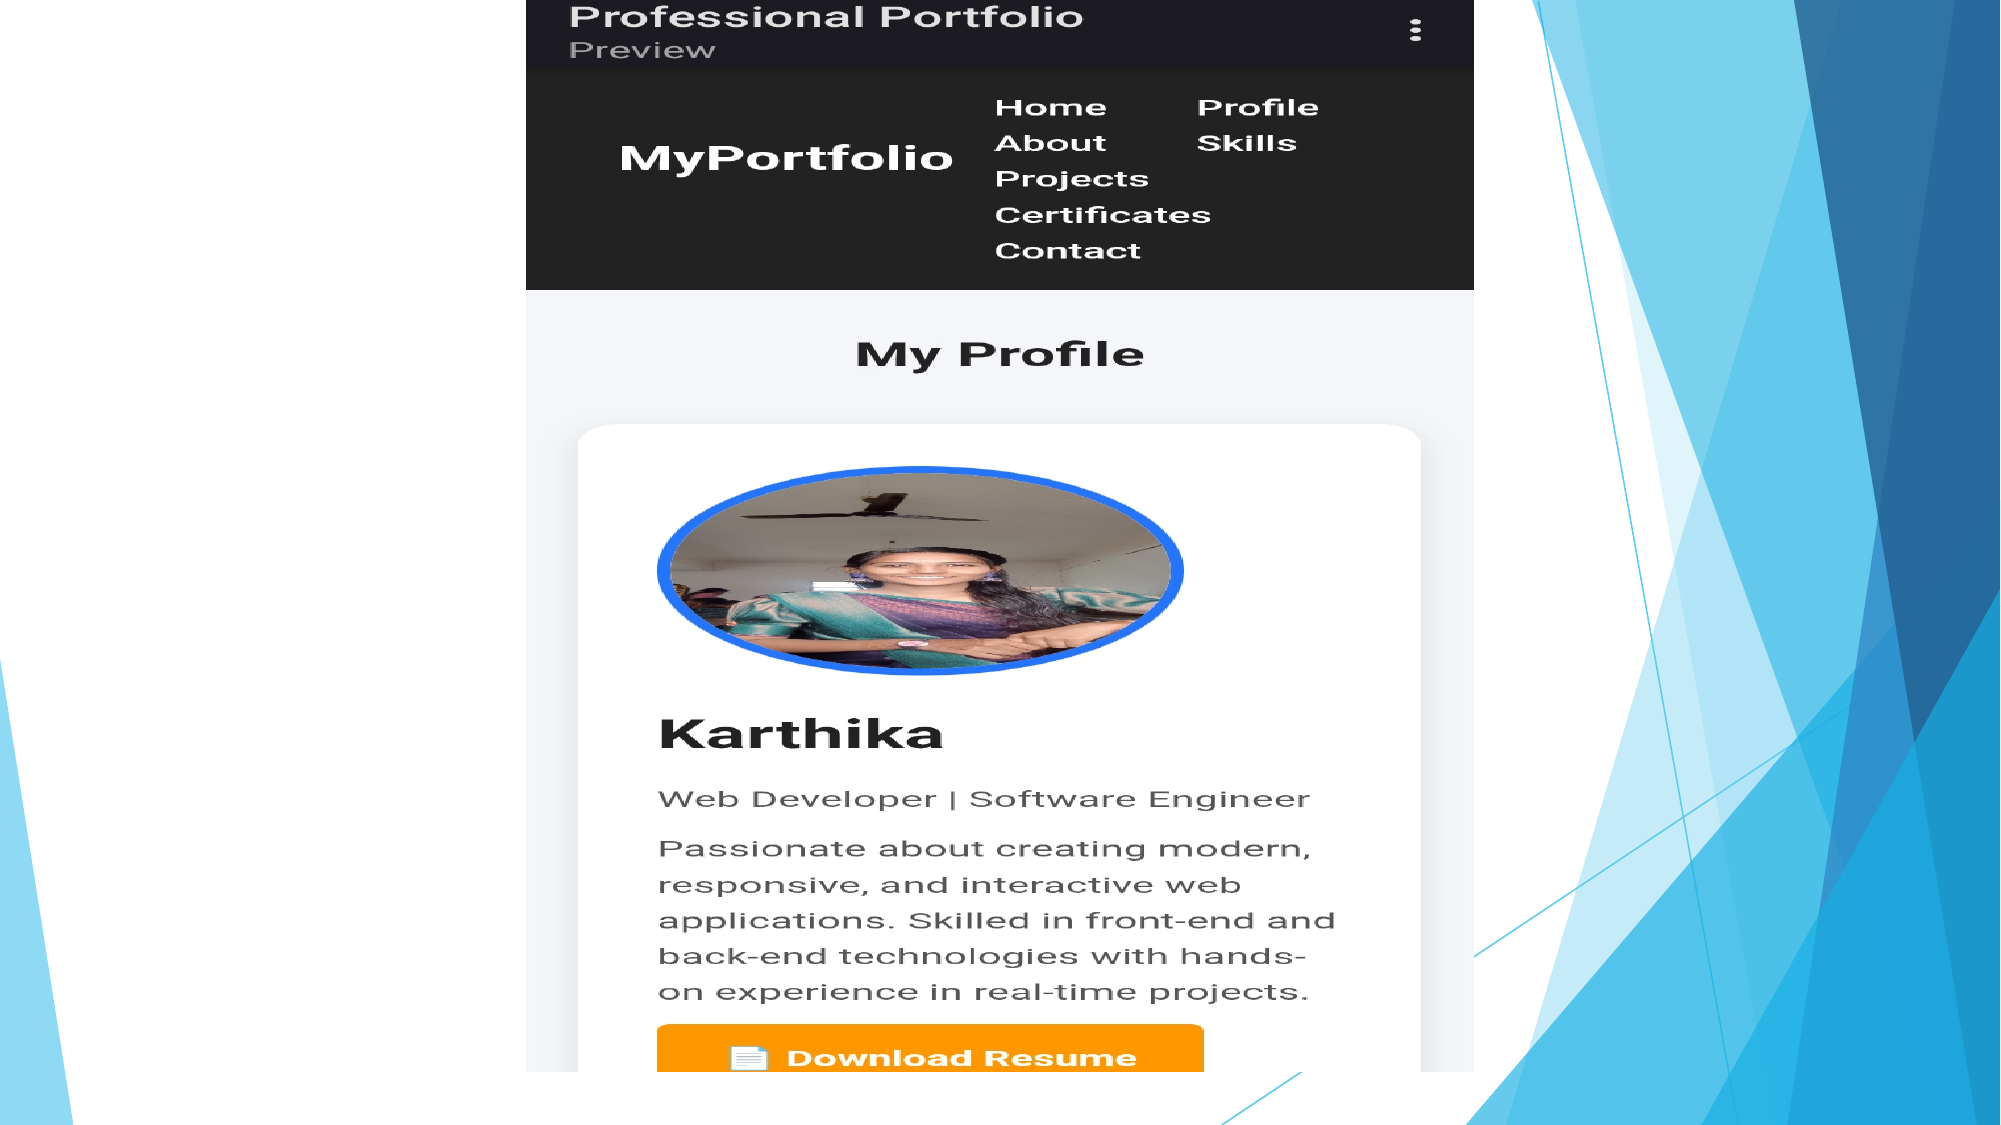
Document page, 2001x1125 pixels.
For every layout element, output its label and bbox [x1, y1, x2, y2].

picture [526, 0, 1474, 1072]
